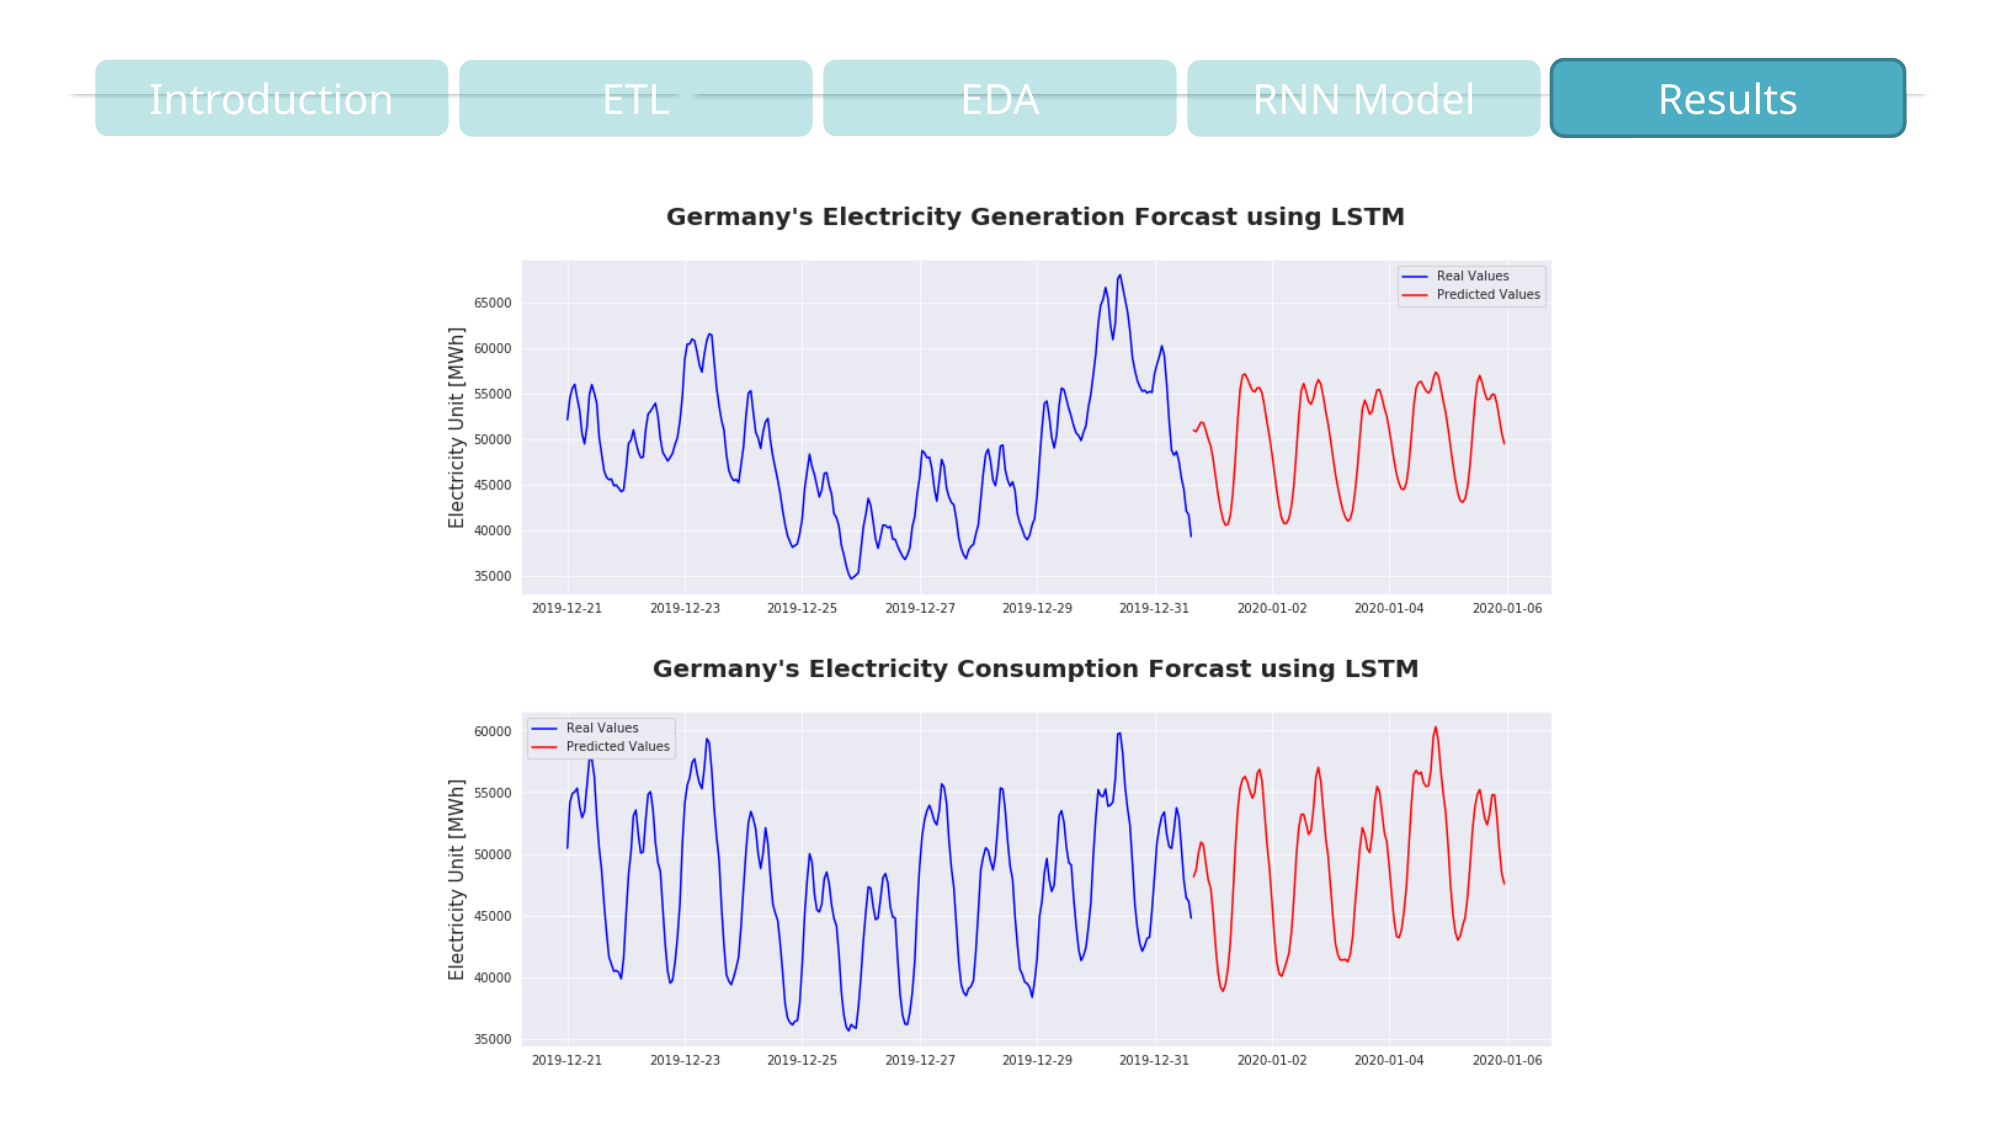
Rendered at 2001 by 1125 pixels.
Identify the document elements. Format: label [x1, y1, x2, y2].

list [441, 170, 1559, 622]
picture [441, 622, 1559, 1077]
